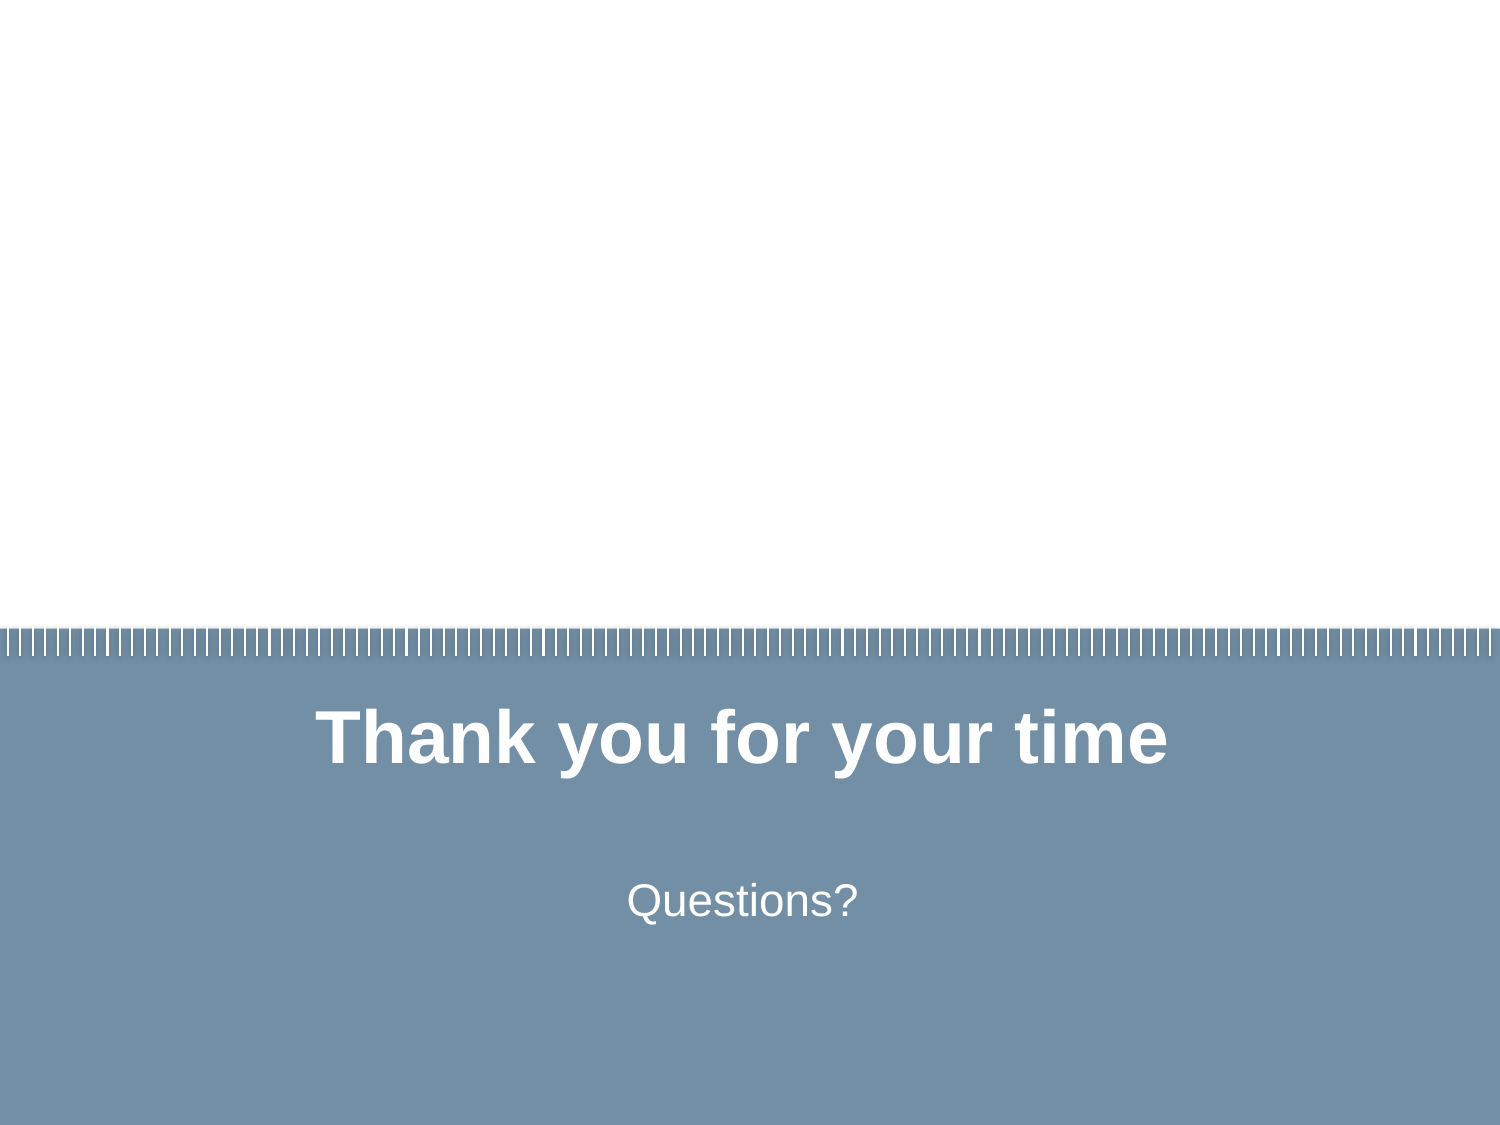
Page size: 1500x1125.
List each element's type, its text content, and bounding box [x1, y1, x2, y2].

title Thank you for your time [105, 680, 1381, 840]
subtitle Questions? [105, 863, 1381, 1082]
